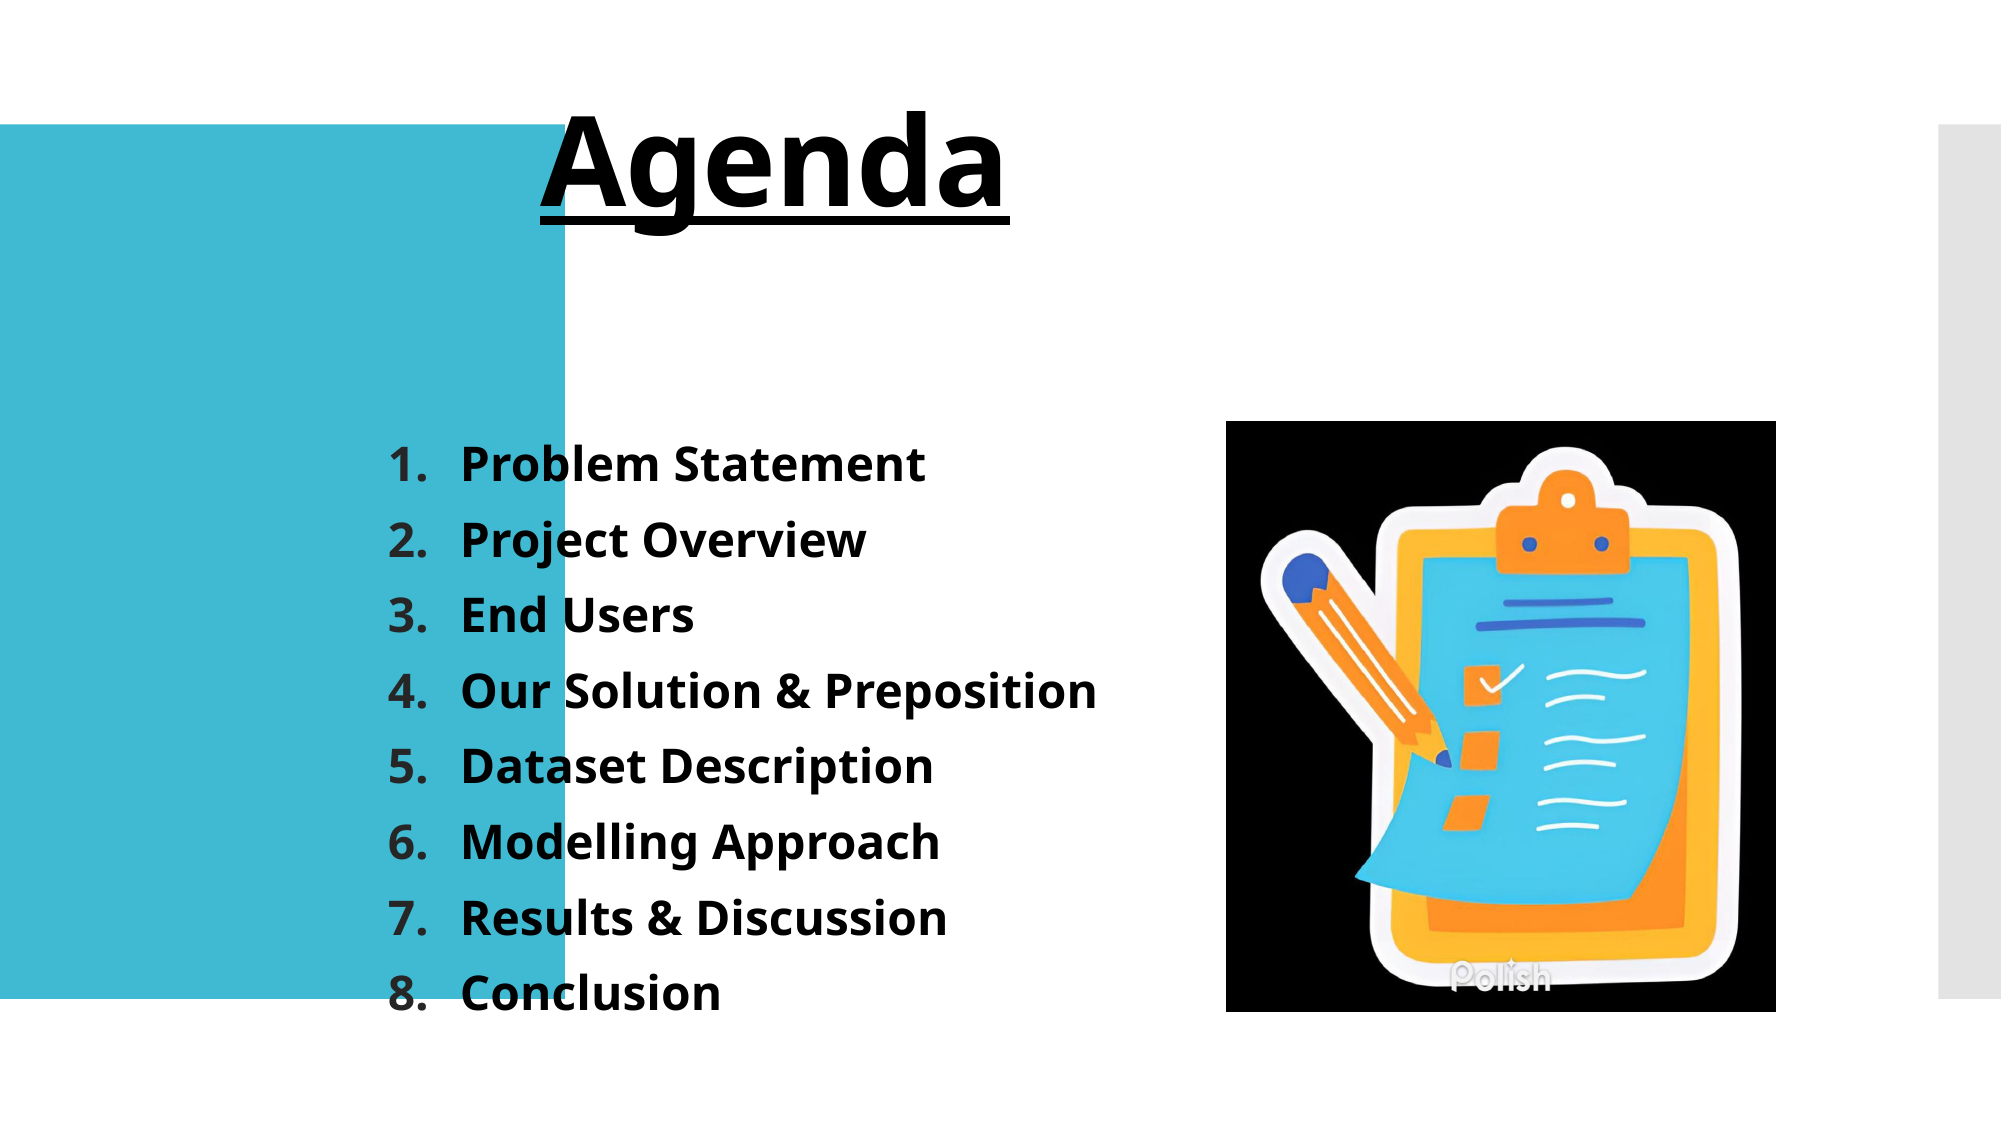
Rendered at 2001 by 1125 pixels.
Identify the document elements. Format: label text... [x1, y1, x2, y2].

title Agenda [525, 37, 1413, 295]
picture [1225, 421, 1776, 1012]
list Problem Statement Project Overview End Users Our Solution & Preposition Dataset Description Modelling Approach Results & Discussion Conclusion [372, 404, 1122, 1050]
